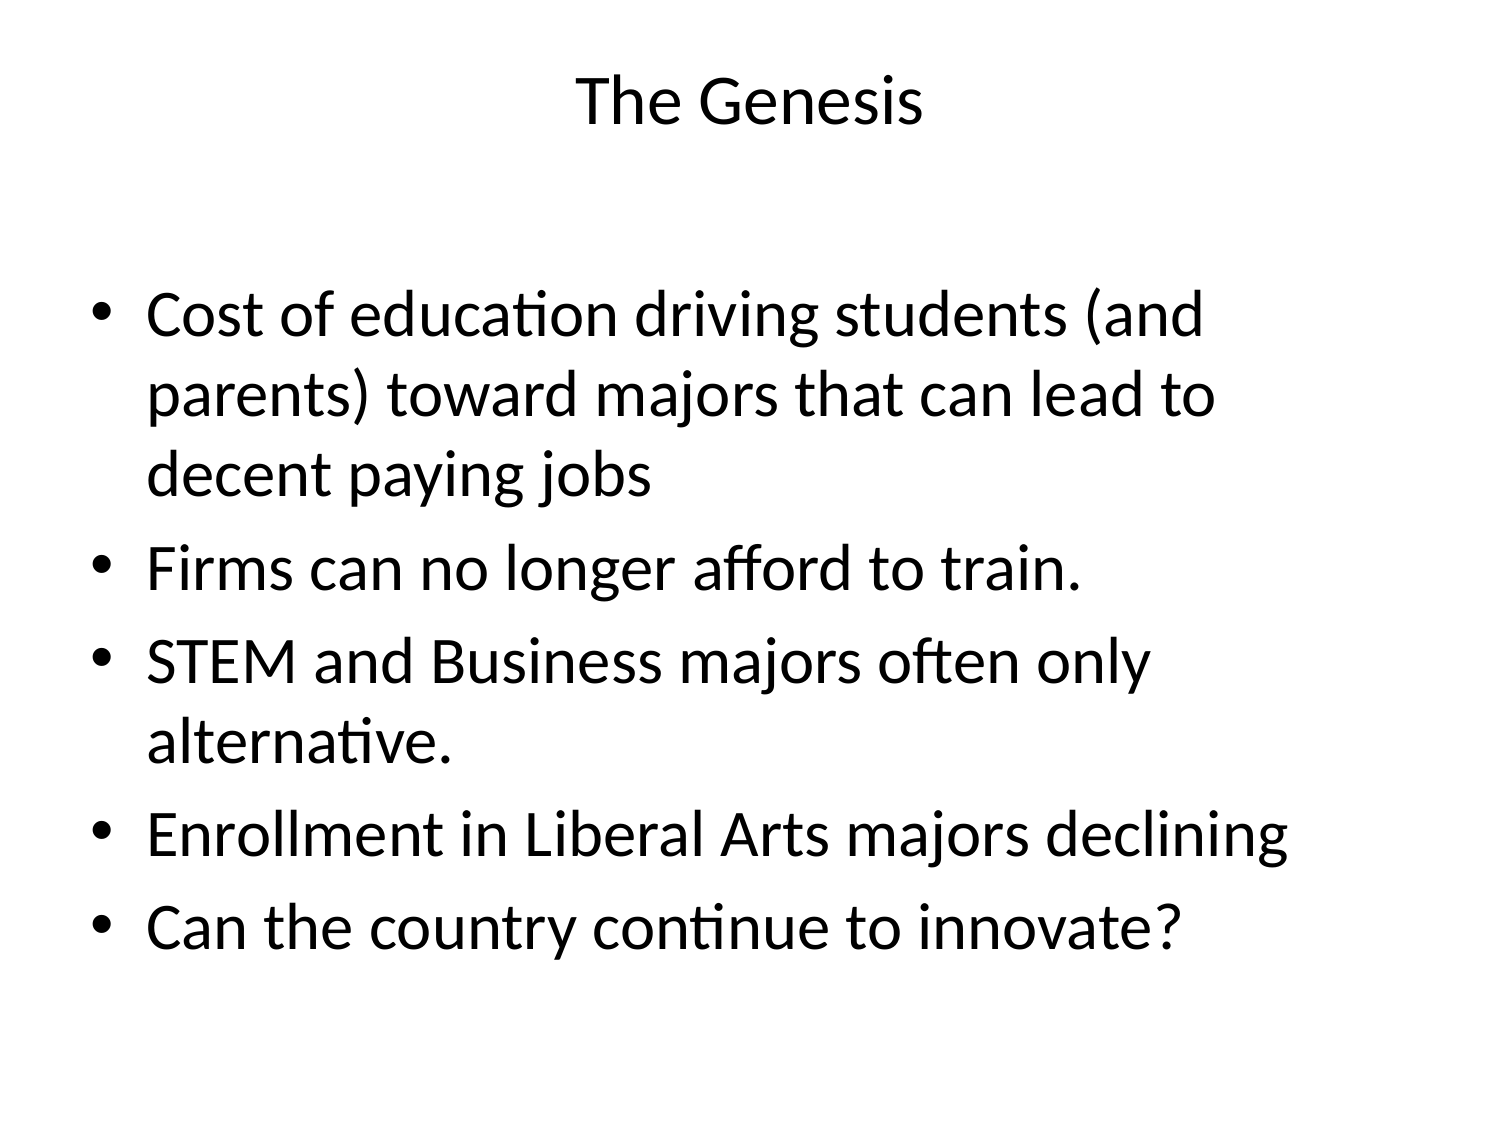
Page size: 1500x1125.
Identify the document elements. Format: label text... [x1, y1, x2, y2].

title The Genesis [75, 45, 1425, 233]
list Cost of education driving students (and parents) toward majors that can lead to decent paying jobs Firms can no longer afford to train. STEM and Business majors often only alternative. Enrollment in Liberal Arts majors declining Can the country continue to innovate? [75, 262, 1425, 1005]
